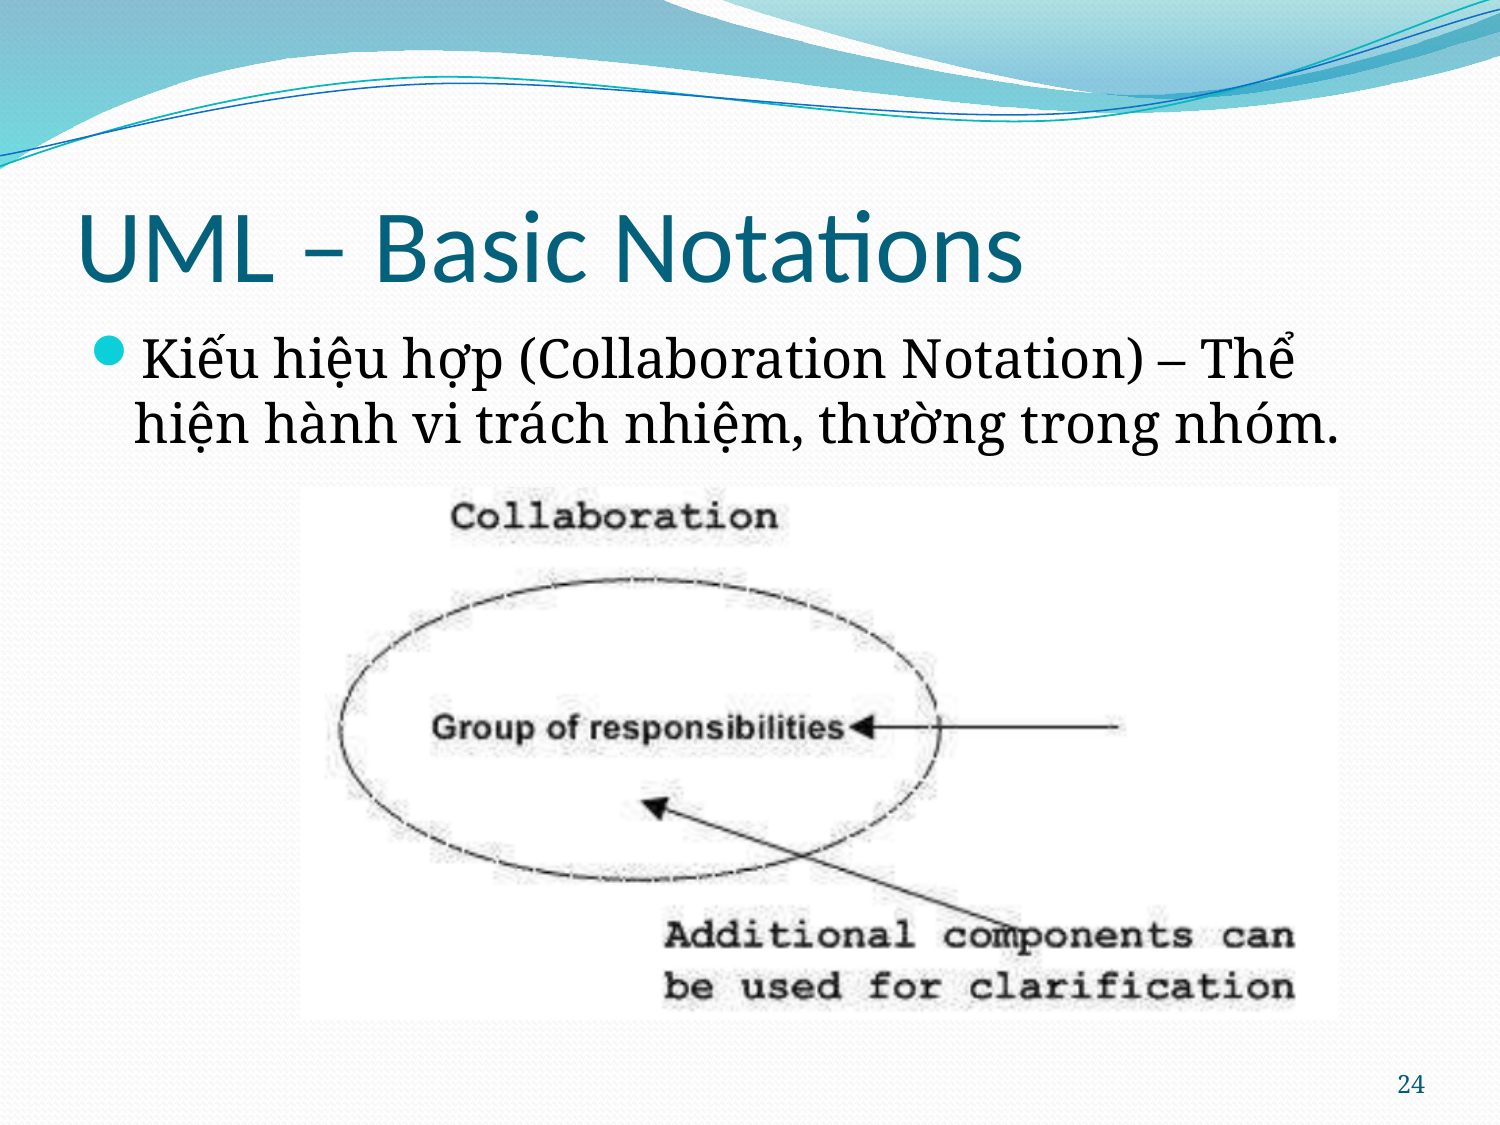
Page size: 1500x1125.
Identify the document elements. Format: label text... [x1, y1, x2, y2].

title UML – Basic Notations [75, 115, 1425, 303]
slide_number 24 [1299, 1042, 1425, 1103]
list Kiếu hiệu hợp (Collaboration Notation) – Thể hiện hành vi trách nhiệm, thường trong nhóm. [75, 317, 1425, 1038]
picture [299, 487, 1338, 1019]
